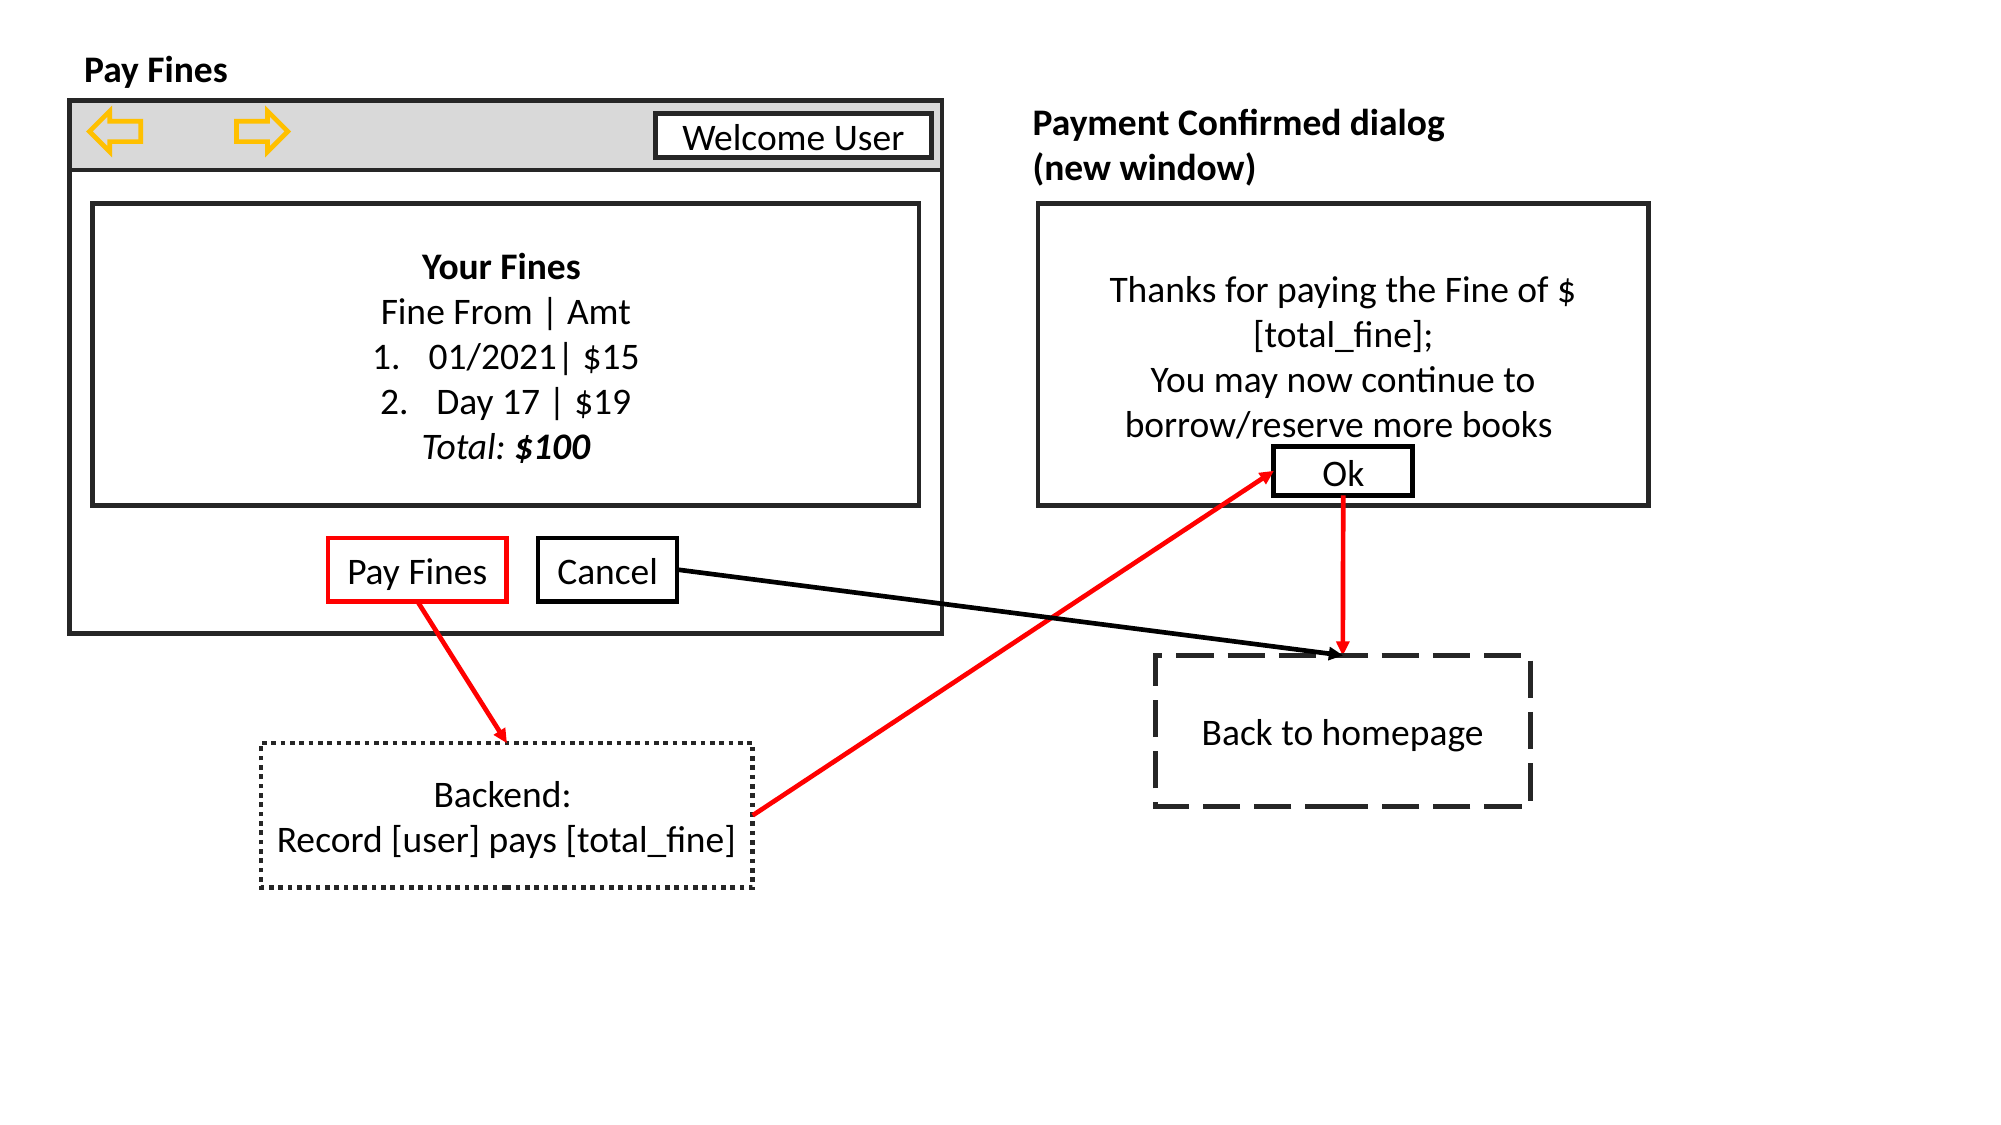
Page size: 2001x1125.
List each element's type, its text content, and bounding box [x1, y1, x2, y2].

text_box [677, 569, 1343, 656]
text_box Backend: Record [user] pays [total_fine] [260, 742, 754, 889]
text_box [68, 171, 943, 635]
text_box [417, 601, 507, 743]
text_box [88, 108, 142, 155]
text_box Pay Fines [69, 37, 483, 98]
text_box Cancel [537, 537, 678, 602]
text_box Ok [1273, 446, 1414, 496]
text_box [752, 656, 1274, 816]
text_box Pay Fines [327, 537, 508, 602]
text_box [752, 470, 1274, 569]
text_box [68, 99, 943, 171]
text_box Back to homepage [1274, 654, 1531, 807]
text_box Your Fines Fine From | Amt 01/2021| $15 Day 17 | $19 Total: $100 [92, 203, 920, 507]
text_box Welcome User [654, 113, 932, 159]
text_box Thanks for paying the Fine of $[total_fine]; You may now continue to borrow/reserve more books [1037, 203, 1650, 507]
text_box Payment Confirmed dialog (new window) [1017, 91, 1649, 196]
text_box [235, 108, 290, 155]
